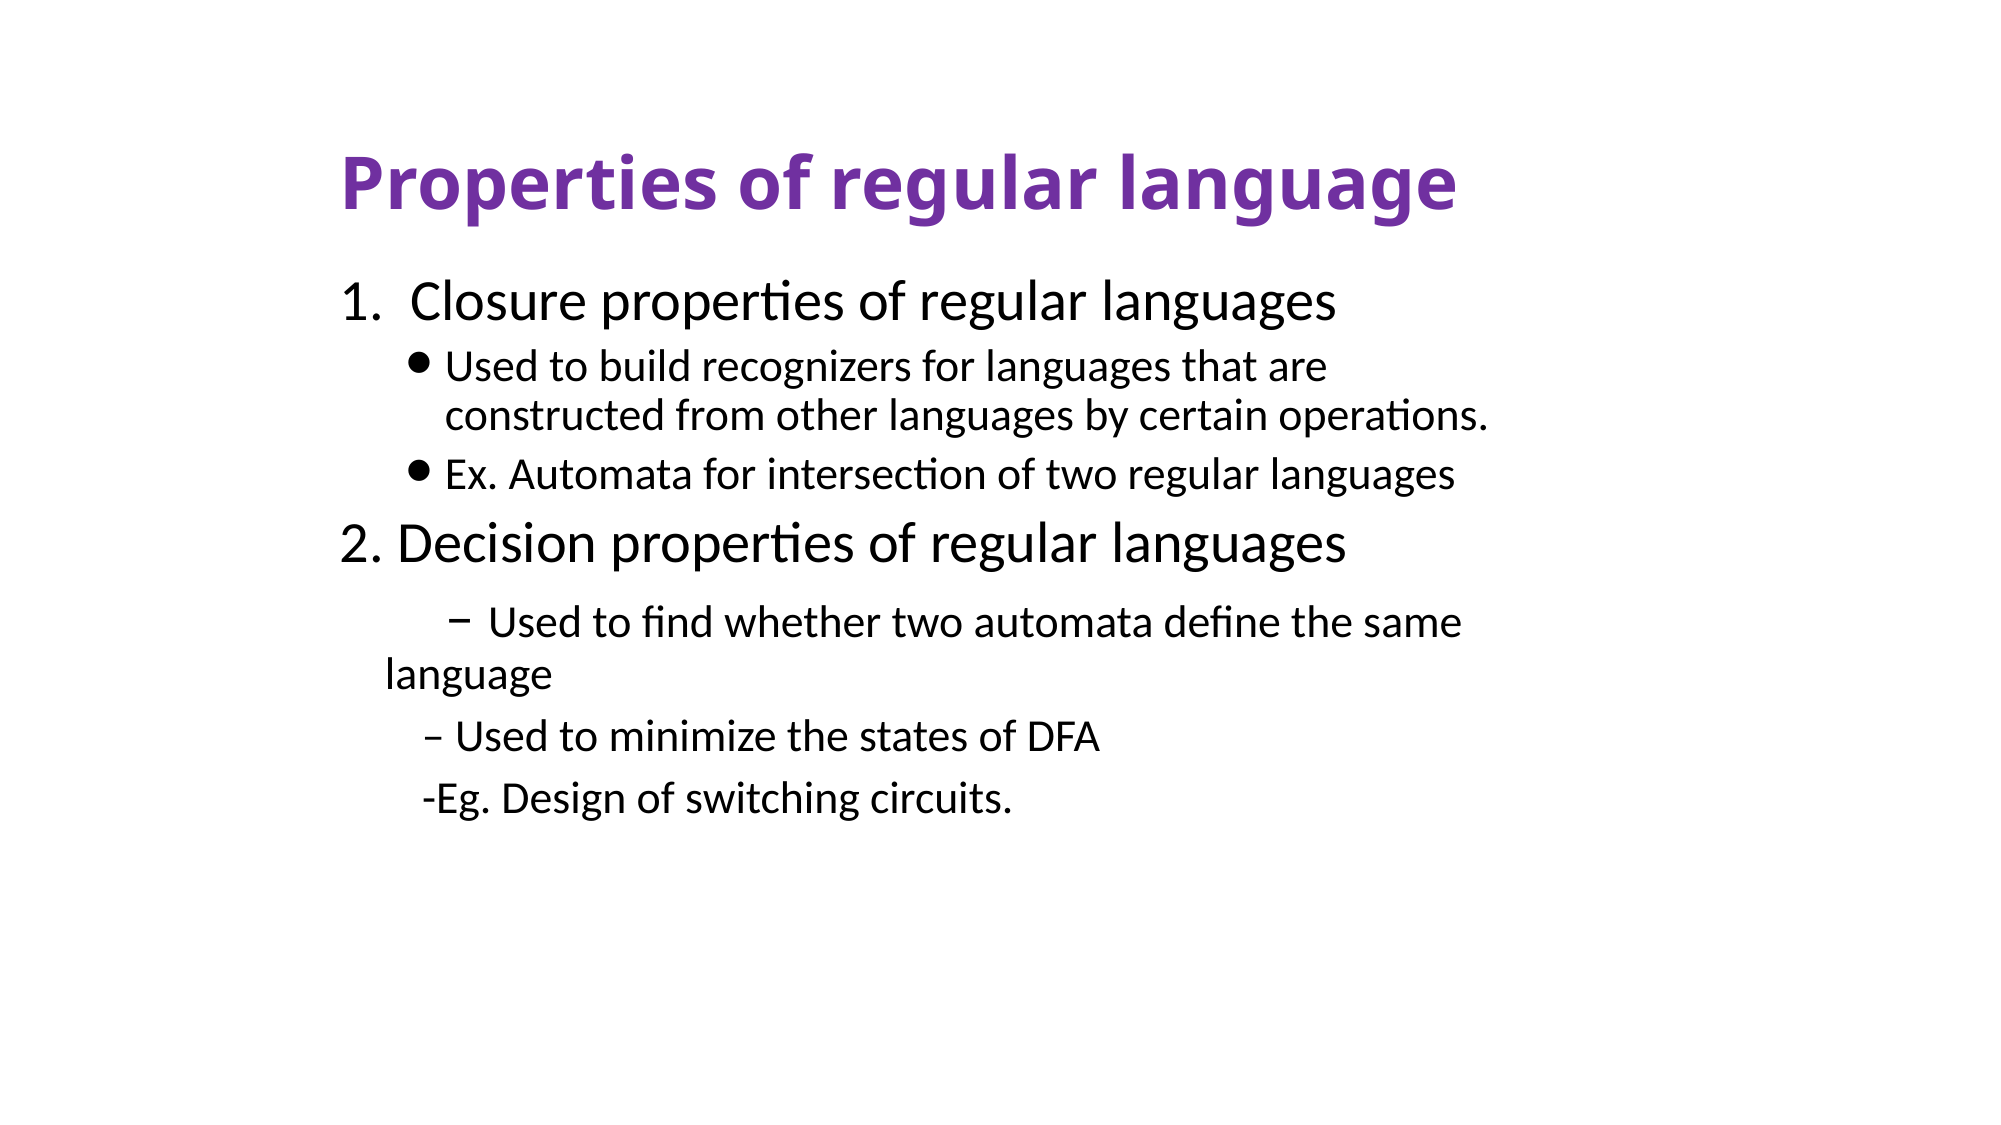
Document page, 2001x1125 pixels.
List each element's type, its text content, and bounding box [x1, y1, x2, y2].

title Properties of regular language [324, 45, 1550, 233]
list 1. Closure properties of regular languages Used to build recognizers for languages that are constructed from other languages by certain operations. Ex. Automata for intersection of two regular languages 2. Decision properties of regular languages – Used to find whether two automata define the same language – Used to minimize the states of DFA -Eg. Design of switching circuits. [324, 262, 1550, 1062]
